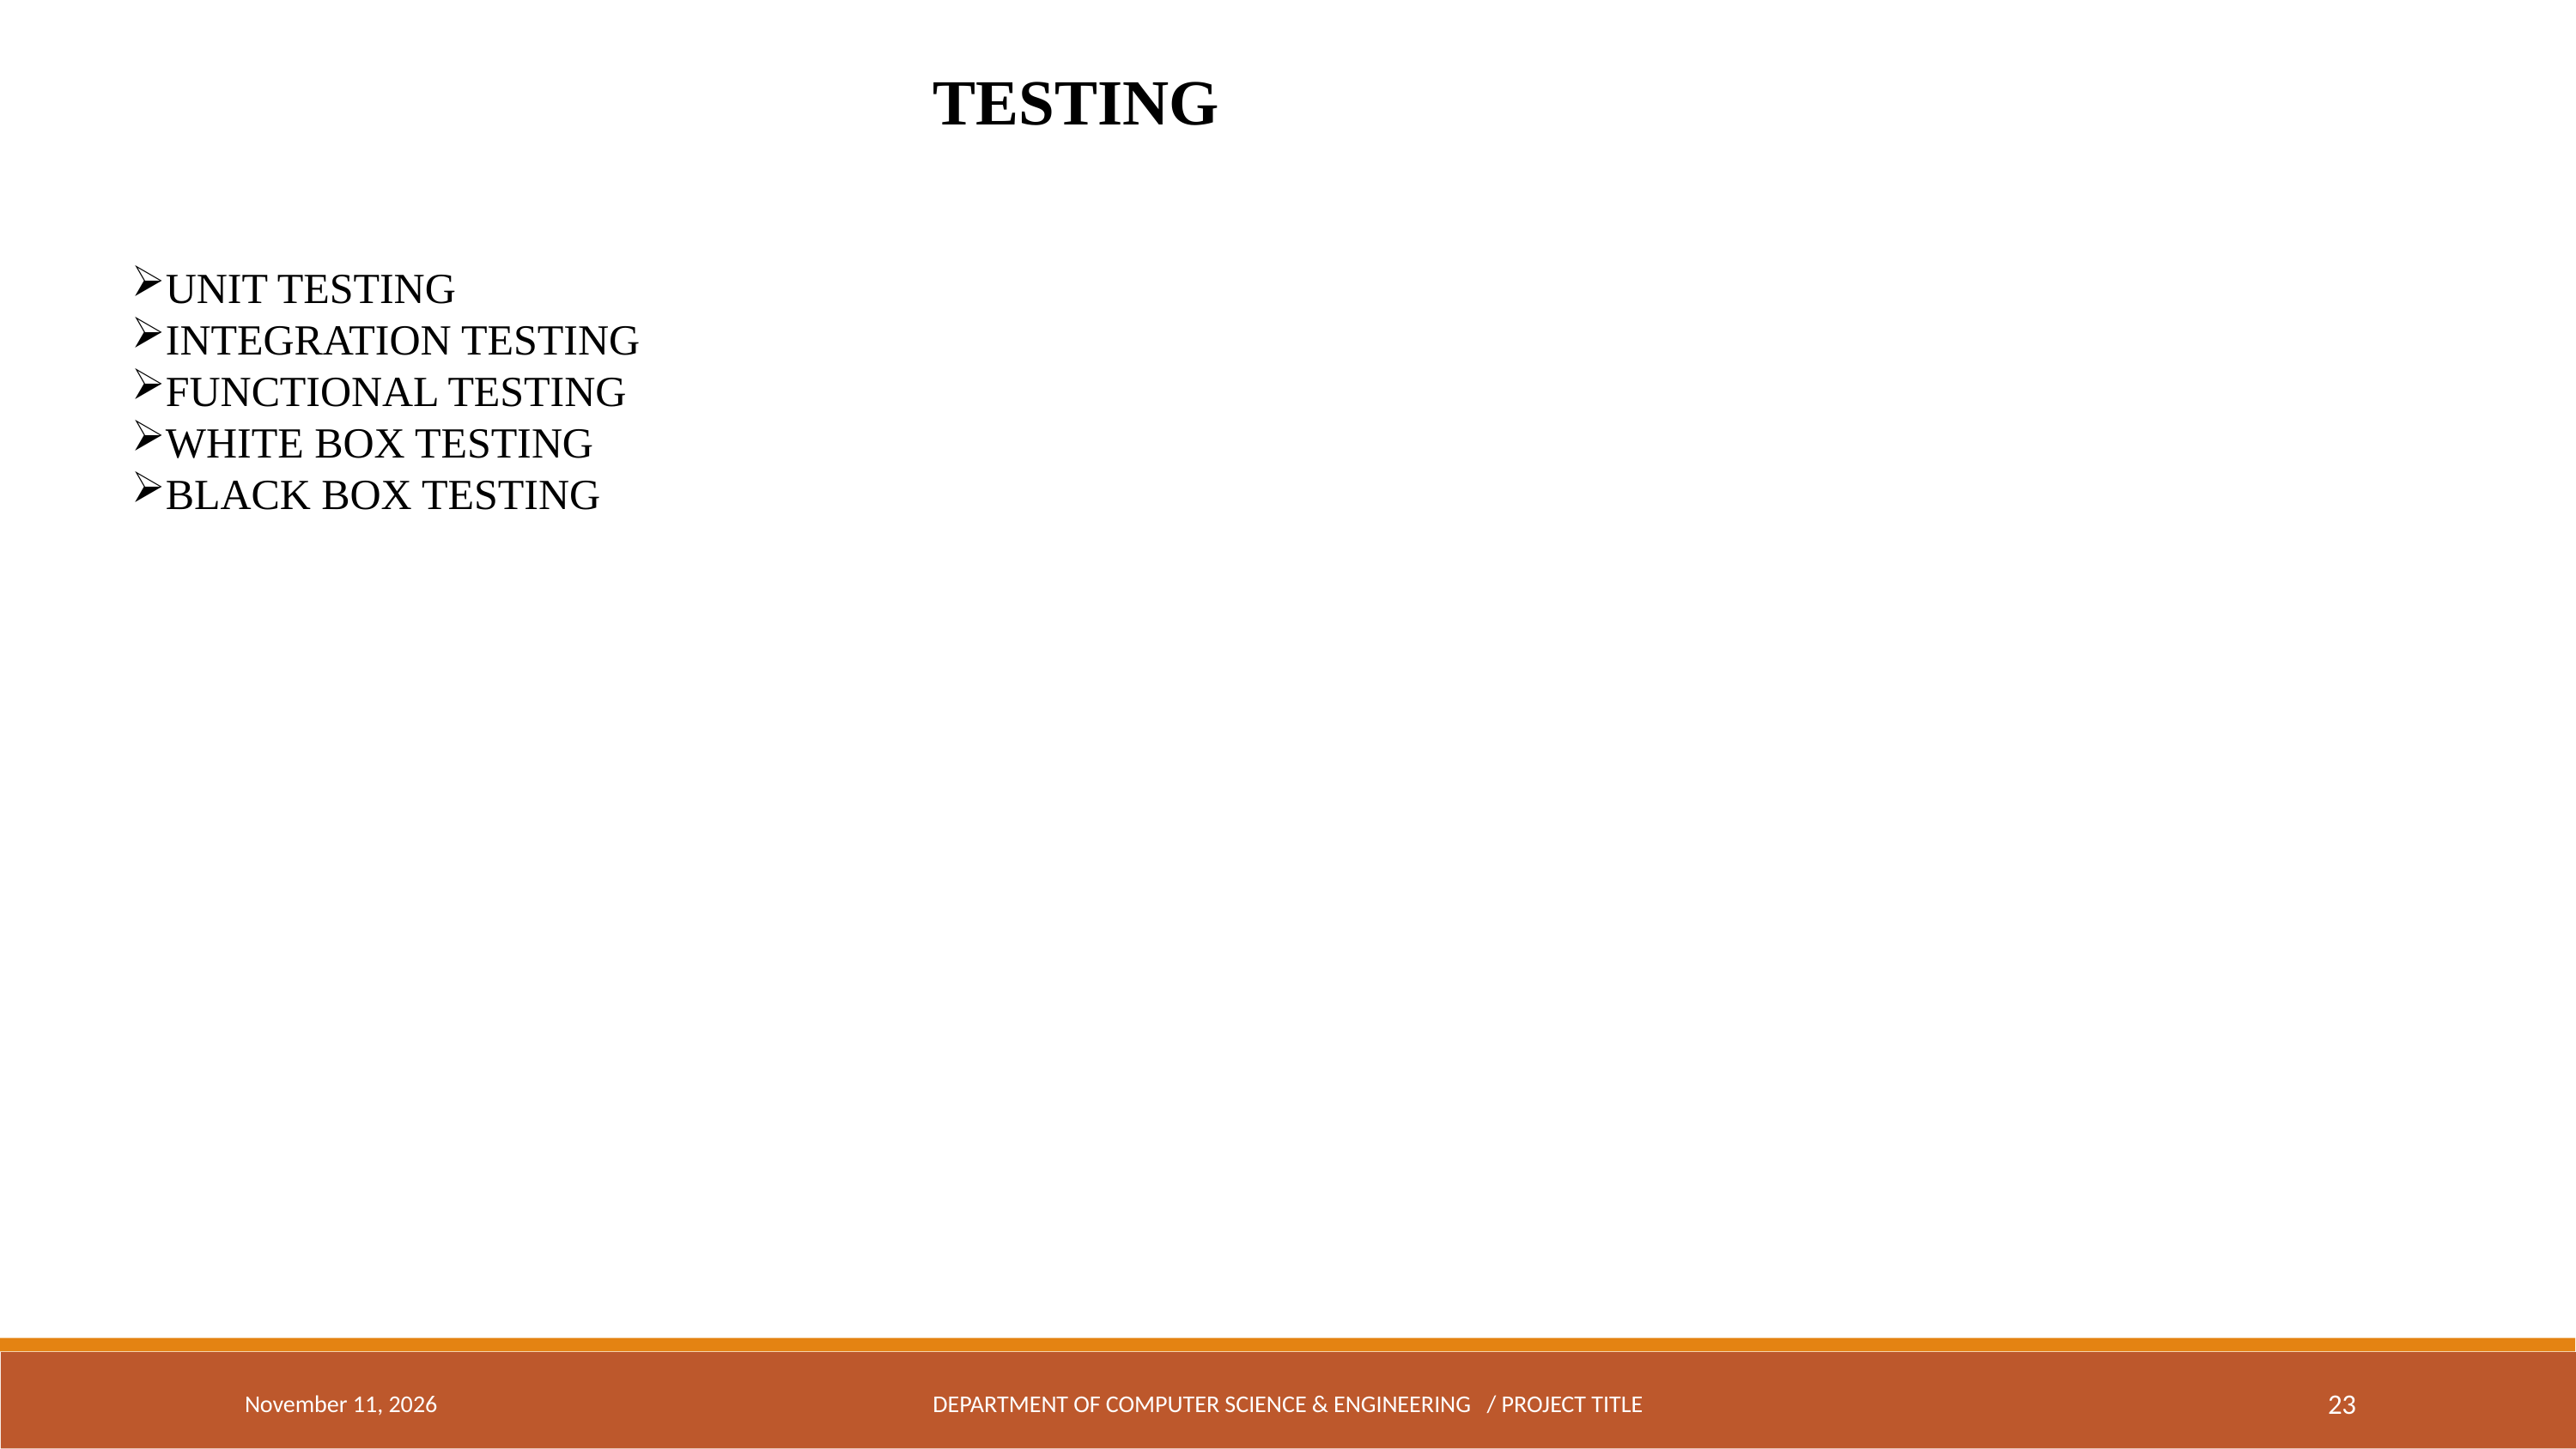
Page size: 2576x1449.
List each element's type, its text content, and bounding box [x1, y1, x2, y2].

footer DEPARTMENT OF COMPUTER SCIENCE & ENGINEERING / PROJECT TITLE [779, 1364, 1798, 1442]
slide_number 23 [2092, 1364, 2369, 1442]
text_box TESTING [920, 54, 1233, 145]
text_box UNIT TESTING INTEGRATION TESTING FUNCTIONAL TESTING WHITE BOX TESTING BLACK BOX TESTING [84, 254, 2536, 525]
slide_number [232, 1364, 755, 1442]
